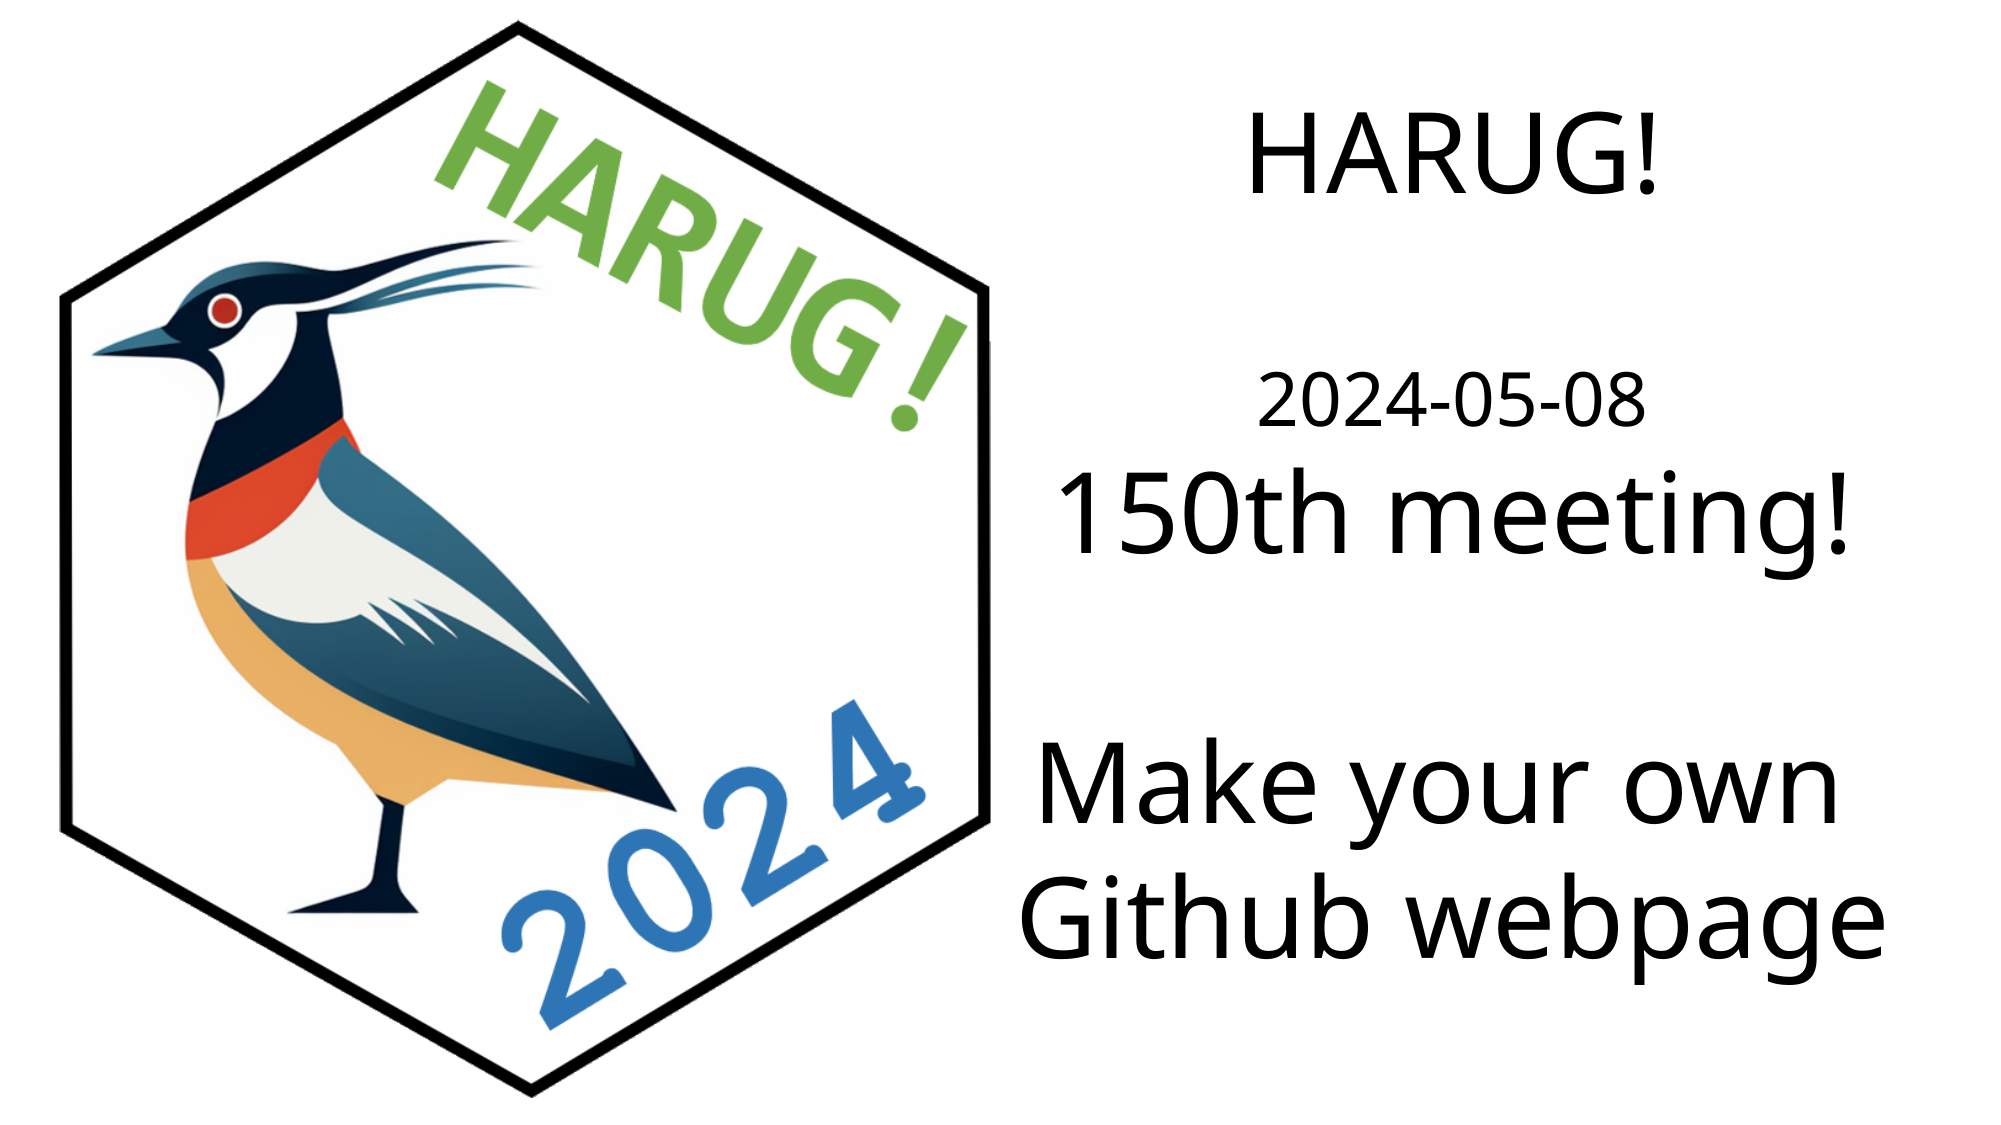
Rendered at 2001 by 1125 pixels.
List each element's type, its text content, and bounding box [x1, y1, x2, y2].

picture [35, 0, 1020, 1125]
text_box HARUG! 2024-05-08 150th meeting! Make your own Github webpage [1020, 73, 1906, 989]
